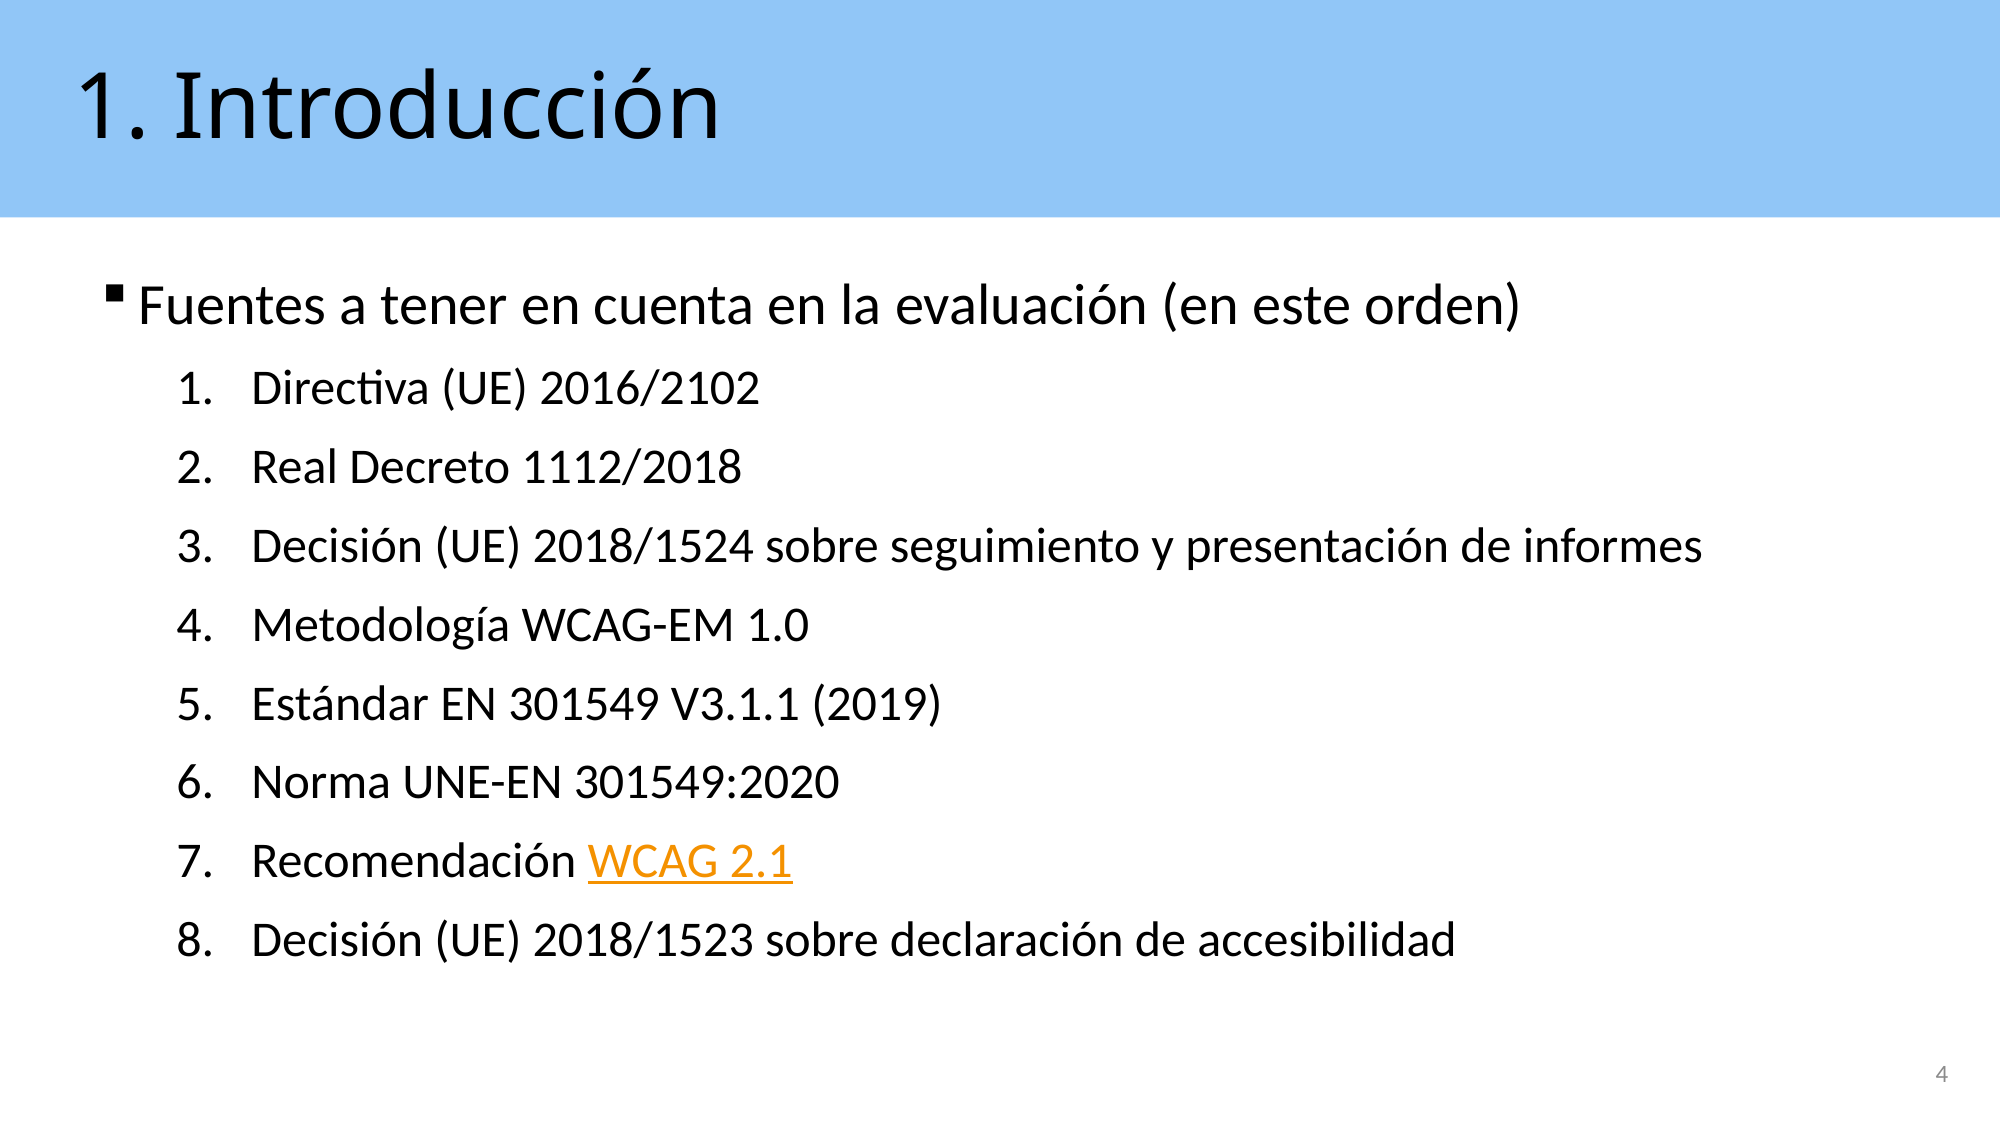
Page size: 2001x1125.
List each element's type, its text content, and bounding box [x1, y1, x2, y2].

slide_number 4 [1513, 1042, 1964, 1103]
list Fuentes a tener en cuenta en la evaluación (en este orden) Directiva (UE) 2016/2102 Real Decreto 1112/2018 Decisión (UE) 2018/1524 sobre seguimiento y presentación de informes Metodología WCAG-EM 1.0 Estándar EN 301549 V3.1.1 (2019) Norma UNE-EN 301549:2020 Recomendación WCAG 2.1 Decisión (UE) 2018/1523 sobre declaración de accesibilidad [86, 244, 1896, 1016]
title 1. Introducción [0, 0, 2000, 218]
